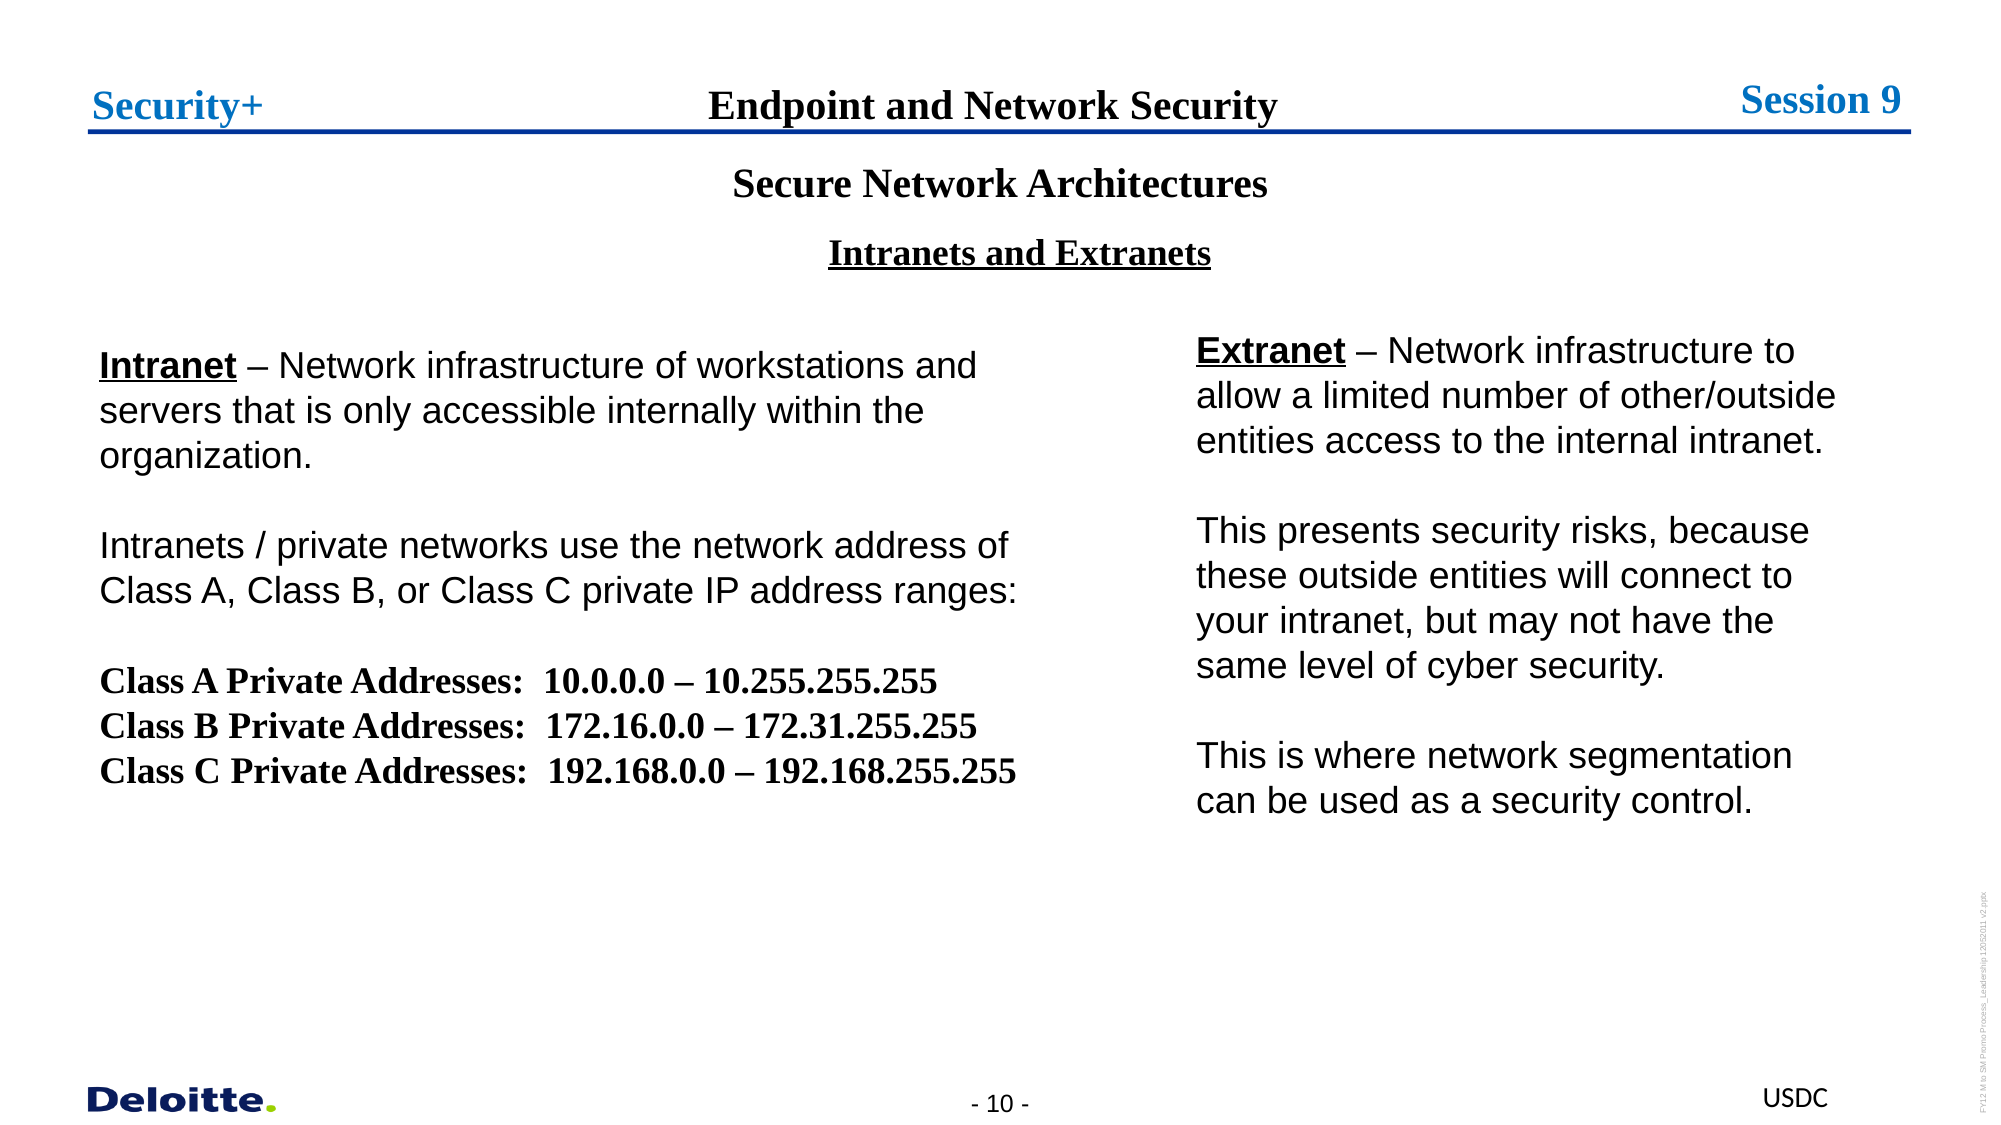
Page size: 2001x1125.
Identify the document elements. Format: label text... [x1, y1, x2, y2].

text_box Session 9 [84, 72, 1902, 150]
text_box Intranets and Extranets [521, 220, 1519, 326]
text_box Intranet – Network infrastructure of workstations and servers that is only accessible internally within the organization. Intranets / private networks use the network address of Class A, Class B, or Class C private IP address ranges: Class A Private Addresses: 10.0.0.0 – 10.255.255.255 Class B Private Addresses: 172.16.0.0 – 172.31.255.255 Class C Private Addresses: 192.168.0.0 – 192.168.255.255 [84, 333, 1082, 799]
text_box Security+ [91, 78, 1910, 155]
text_box Secure Network Architectures [97, 147, 1904, 213]
text_box Extranet – Network infrastructure to allow a limited number of other/outside entities access to the internal intranet. This presents security risks, because these outside entities will connect to your intranet, but may not have the same level of cyber security. This is where network segmentation can be used as a security control. [1181, 273, 1856, 874]
title Endpoint and Network Security [84, 150, 1903, 267]
picture [86, 1085, 277, 1113]
